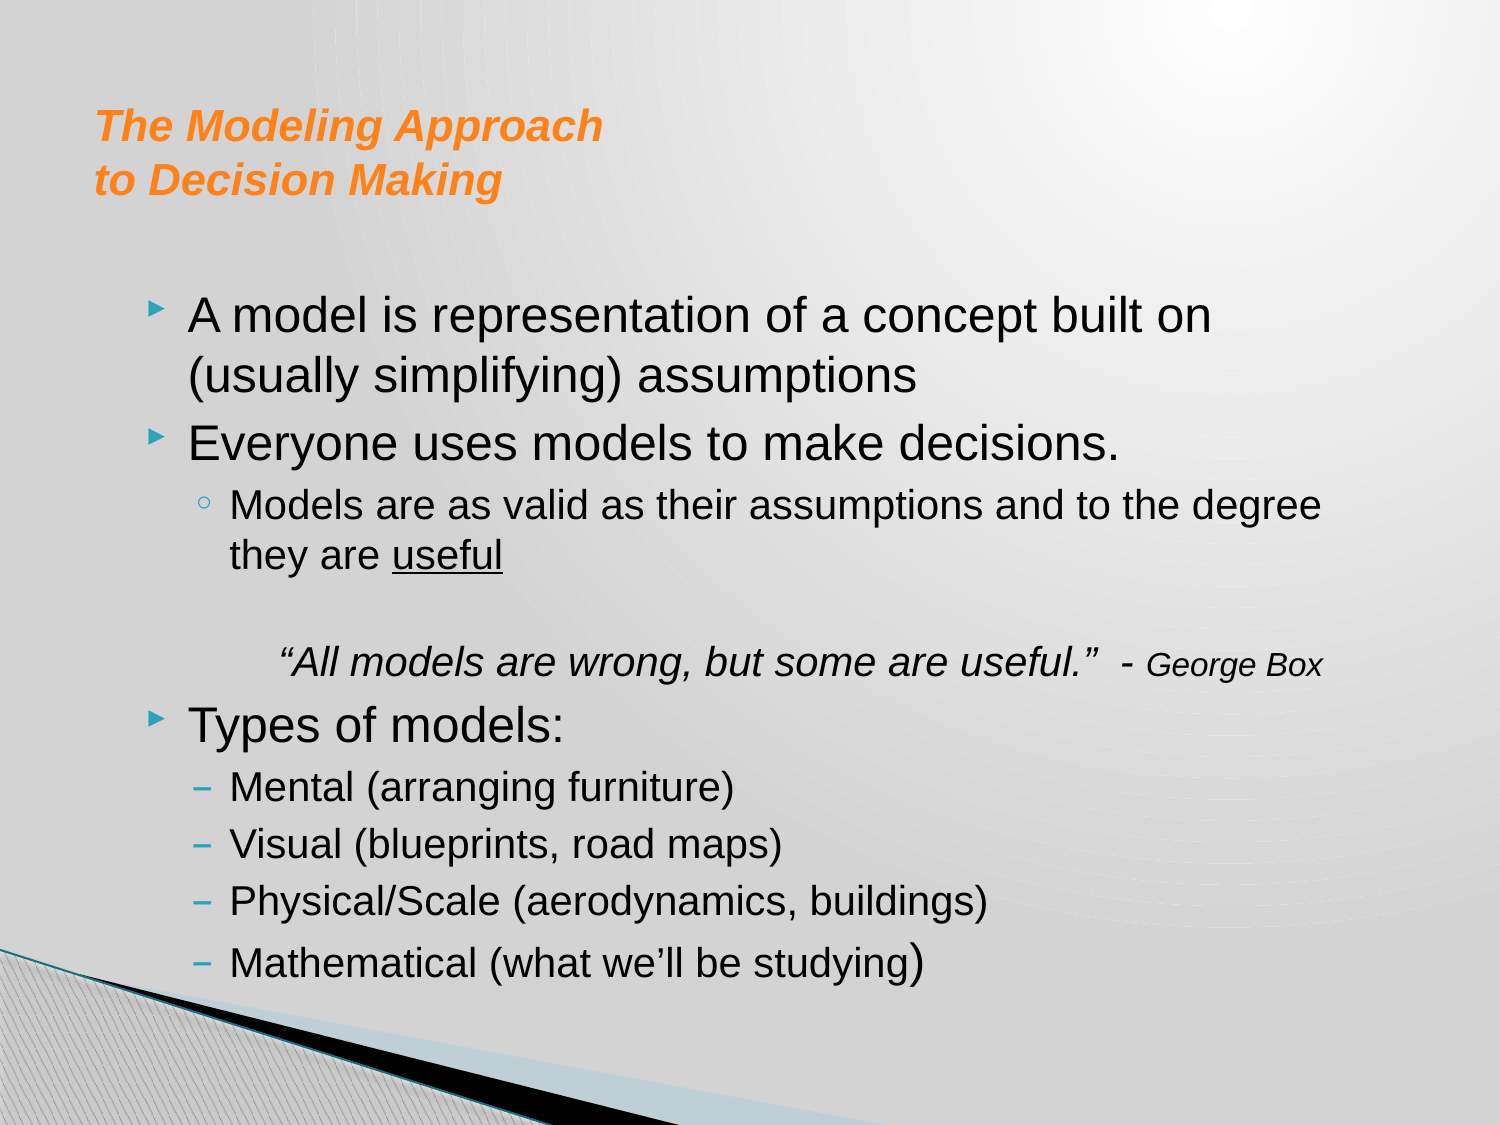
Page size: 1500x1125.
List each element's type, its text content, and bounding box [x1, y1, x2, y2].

list A model is representation of a concept built on (usually simplifying) assumptions Everyone uses models to make decisions. Models are as valid as their assumptions and to the degree they are useful “All models are wrong, but some are useful.” - George Box Types of models: Mental (arranging furniture) Visual (blueprints, road maps) Physical/Scale (aerodynamics, buildings) Mathematical (what we’ll be studying) [112, 274, 1388, 1113]
title The Modeling Approach to Decision Making [78, 88, 1391, 213]
